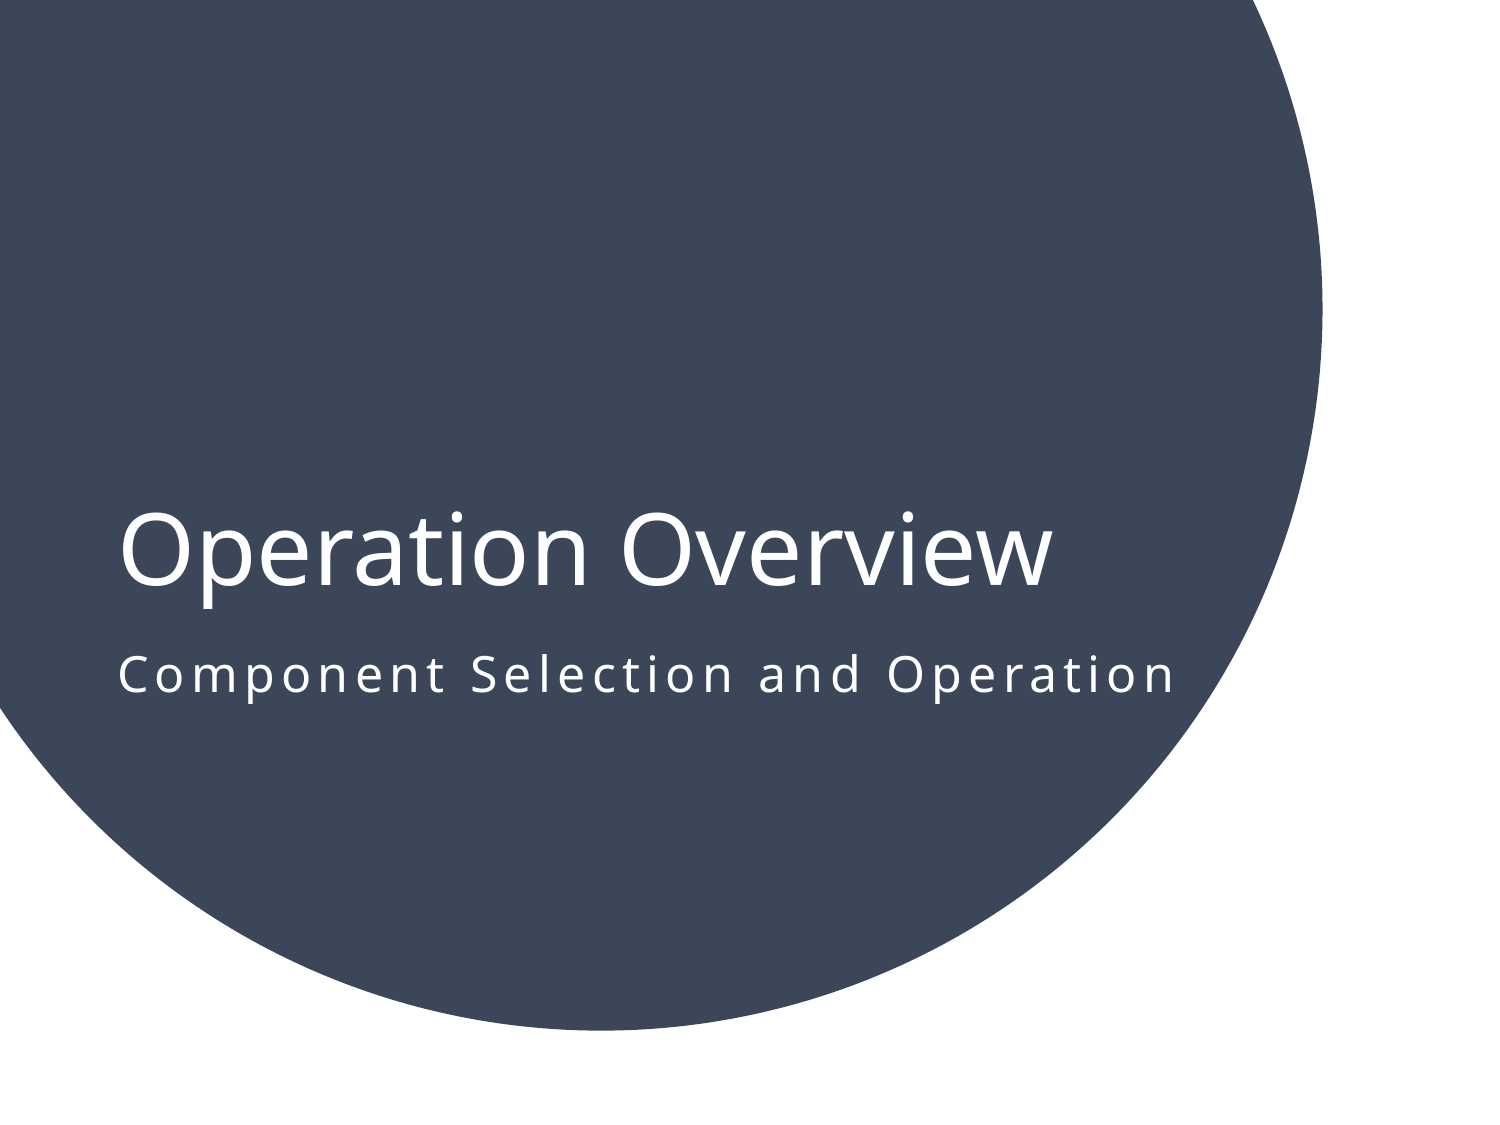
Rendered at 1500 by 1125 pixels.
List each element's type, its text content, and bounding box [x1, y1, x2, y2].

list Component Selection and Operation [102, 641, 1397, 999]
title Operation Overview [102, 280, 1397, 615]
